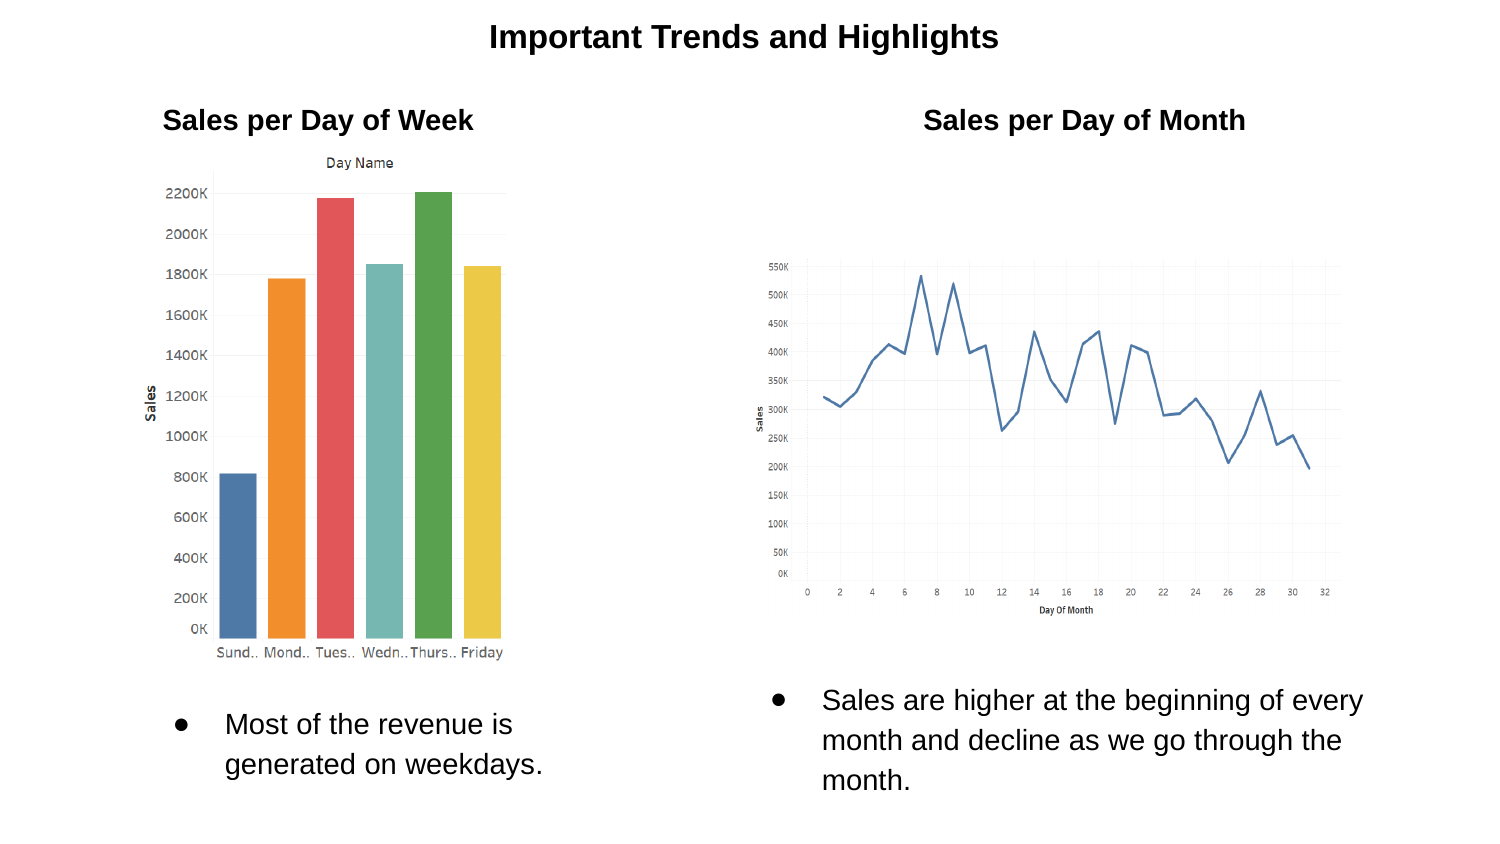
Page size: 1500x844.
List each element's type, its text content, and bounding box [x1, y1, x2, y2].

text_box Sales are higher at the beginning of every month and decline as we go through the month. [731, 660, 1438, 844]
picture [134, 153, 506, 661]
text_box Most of the revenue is generated on weekdays. [134, 685, 569, 844]
text_box Important Trends and Highlights [0, 0, 1490, 55]
picture [749, 259, 1341, 620]
text_box Sales per Day of Week [147, 86, 518, 130]
text_box Sales per Day of Month [829, 86, 1341, 130]
